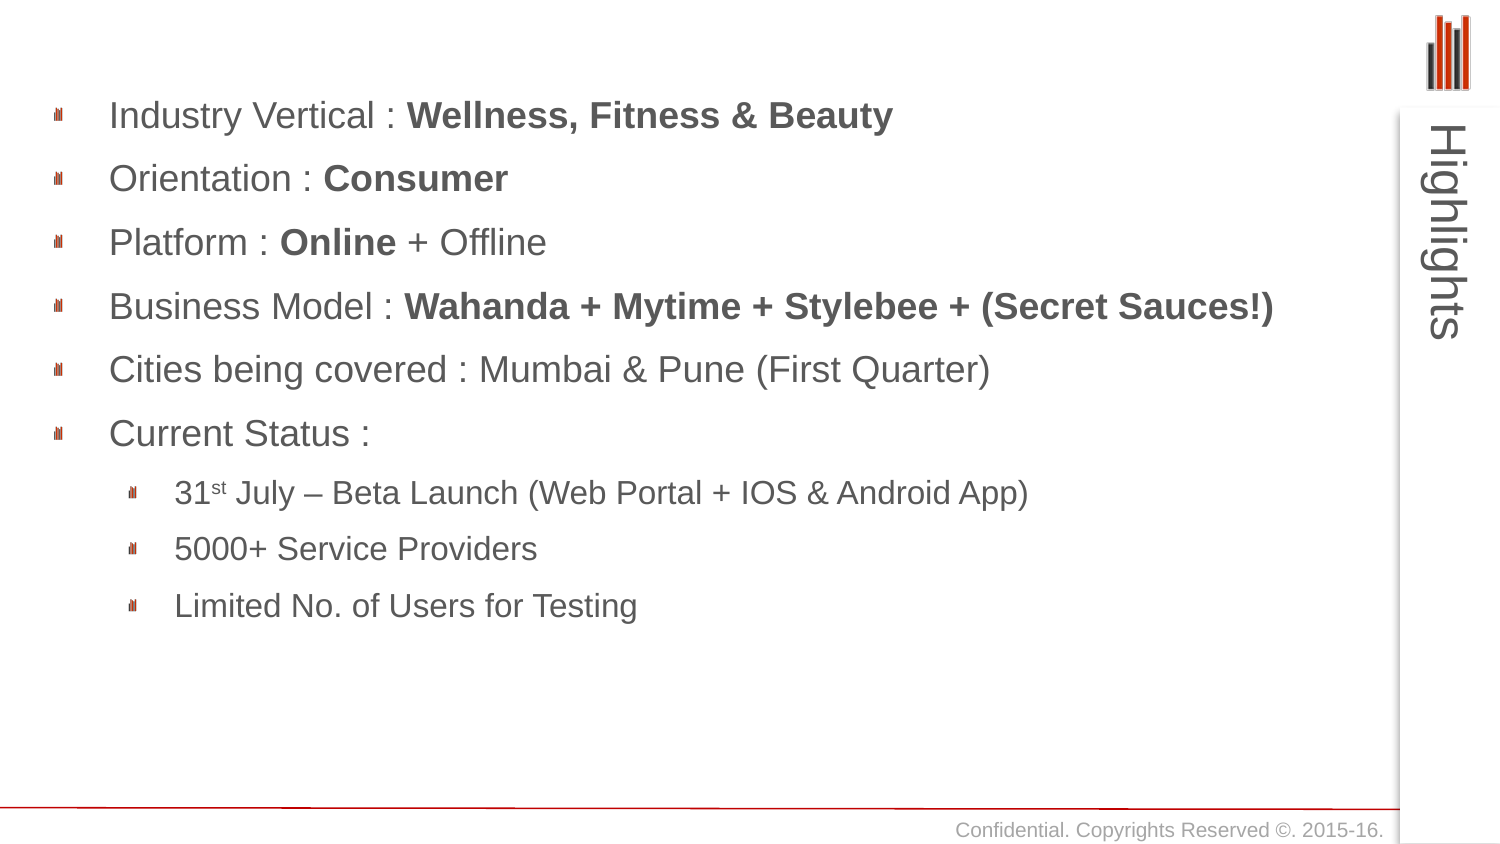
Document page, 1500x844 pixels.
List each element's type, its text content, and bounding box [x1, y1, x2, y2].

picture [52, 166, 64, 188]
picture [127, 537, 138, 557]
picture [52, 102, 64, 124]
title Highlights [1400, 107, 1500, 844]
picture [52, 293, 64, 315]
list Industry Vertical : Wellness, Fitness & Beauty Orientation : Consumer Platform : Online + Offline Business Model : Wahanda + Mytime + Stylebee + (Secret Sauces!) Cities being covered : Mumbai & Pune (First Quarter) Current Status : 31st July – Beta Launch (Web Portal + IOS & Android App) 5000+ Service Providers Limited No. of Users for Testing [37, 71, 1350, 785]
picture [52, 357, 64, 379]
picture [127, 481, 138, 501]
picture [52, 229, 64, 251]
picture [127, 594, 138, 614]
picture [1417, 0, 1482, 107]
picture [52, 421, 64, 443]
